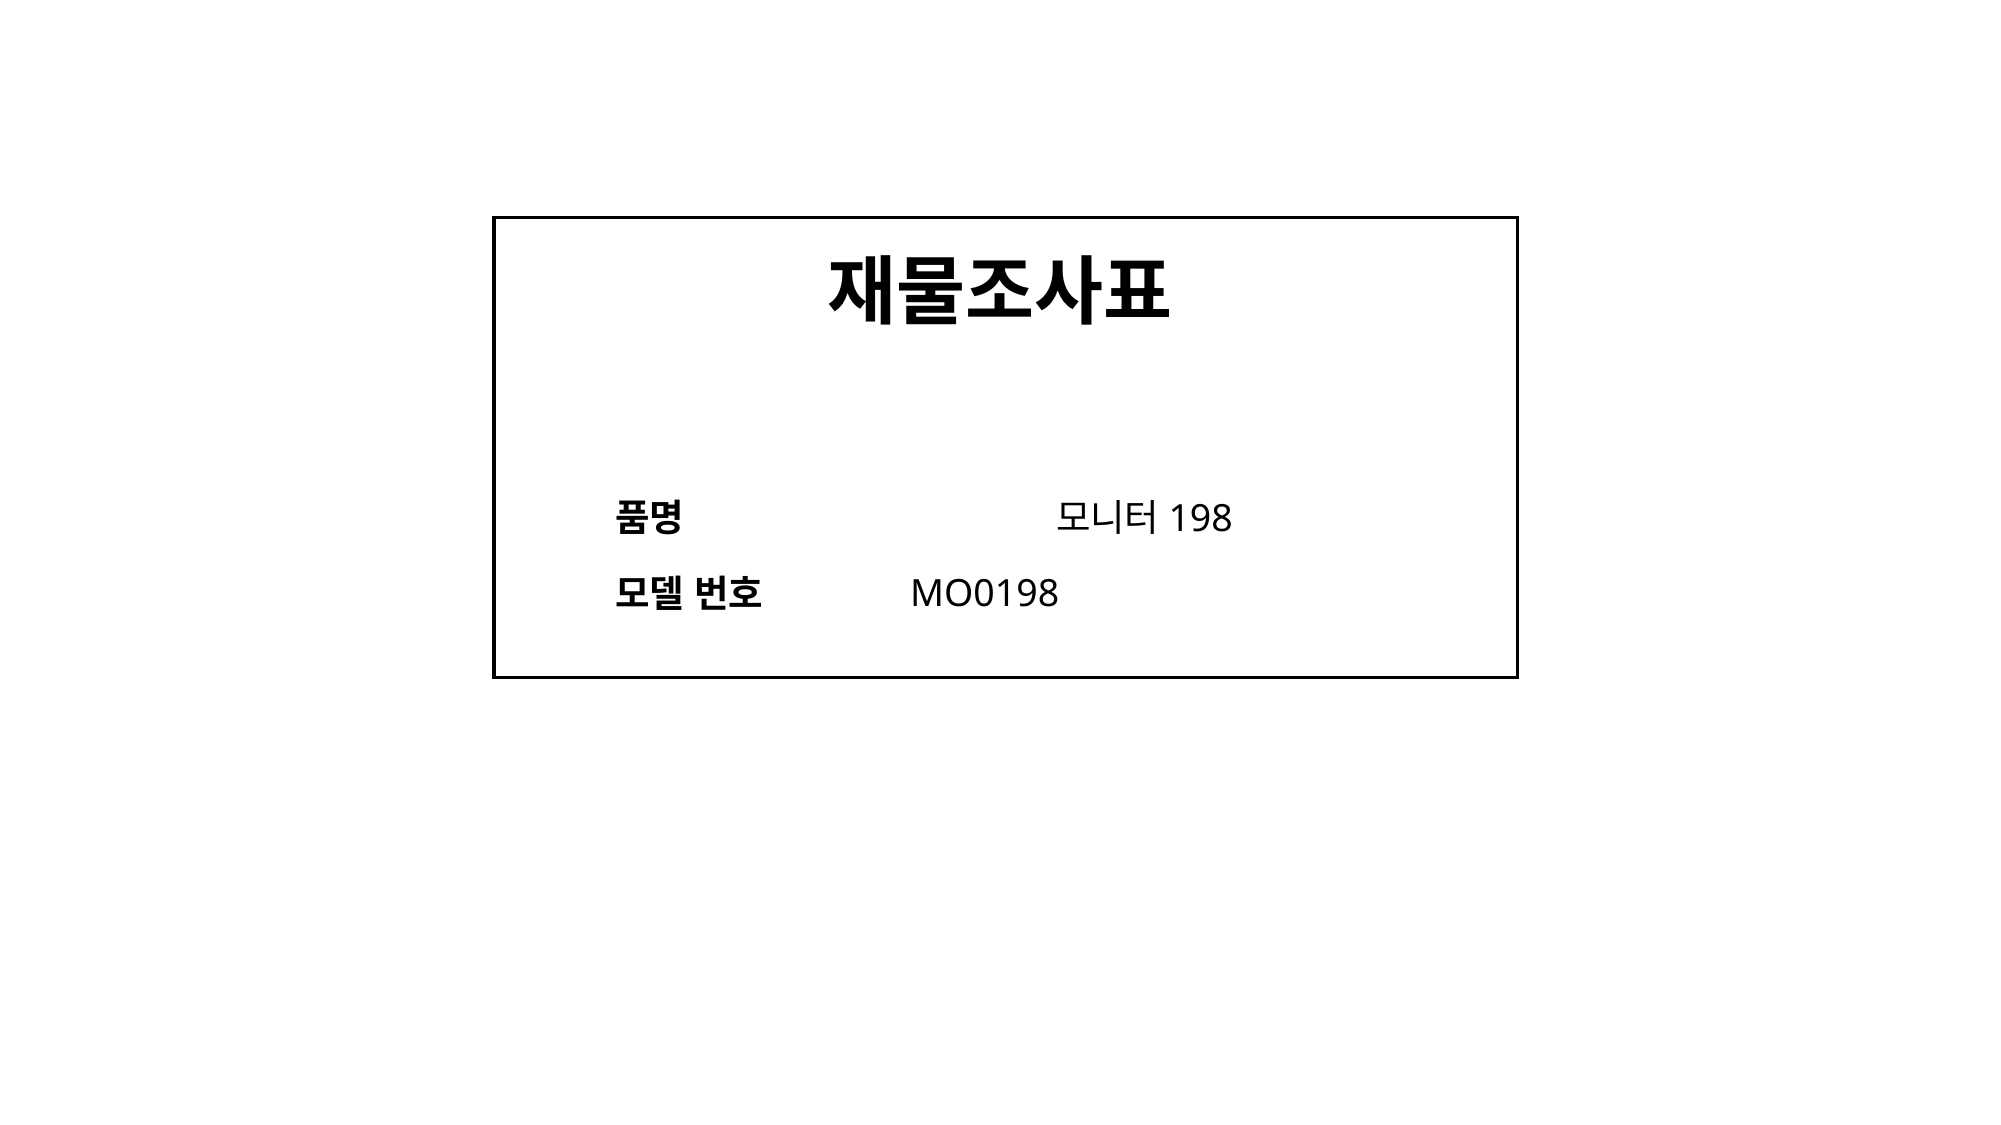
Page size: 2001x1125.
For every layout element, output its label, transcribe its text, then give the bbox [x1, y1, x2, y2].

text_box MO0198 [895, 561, 1394, 622]
text_box 모니터198 [1041, 486, 1249, 547]
text_box [492, 216, 1519, 679]
text_box 모델 번호 [600, 562, 820, 623]
text_box 품명 [600, 486, 820, 547]
text_box 재물조사표 [812, 235, 1188, 341]
